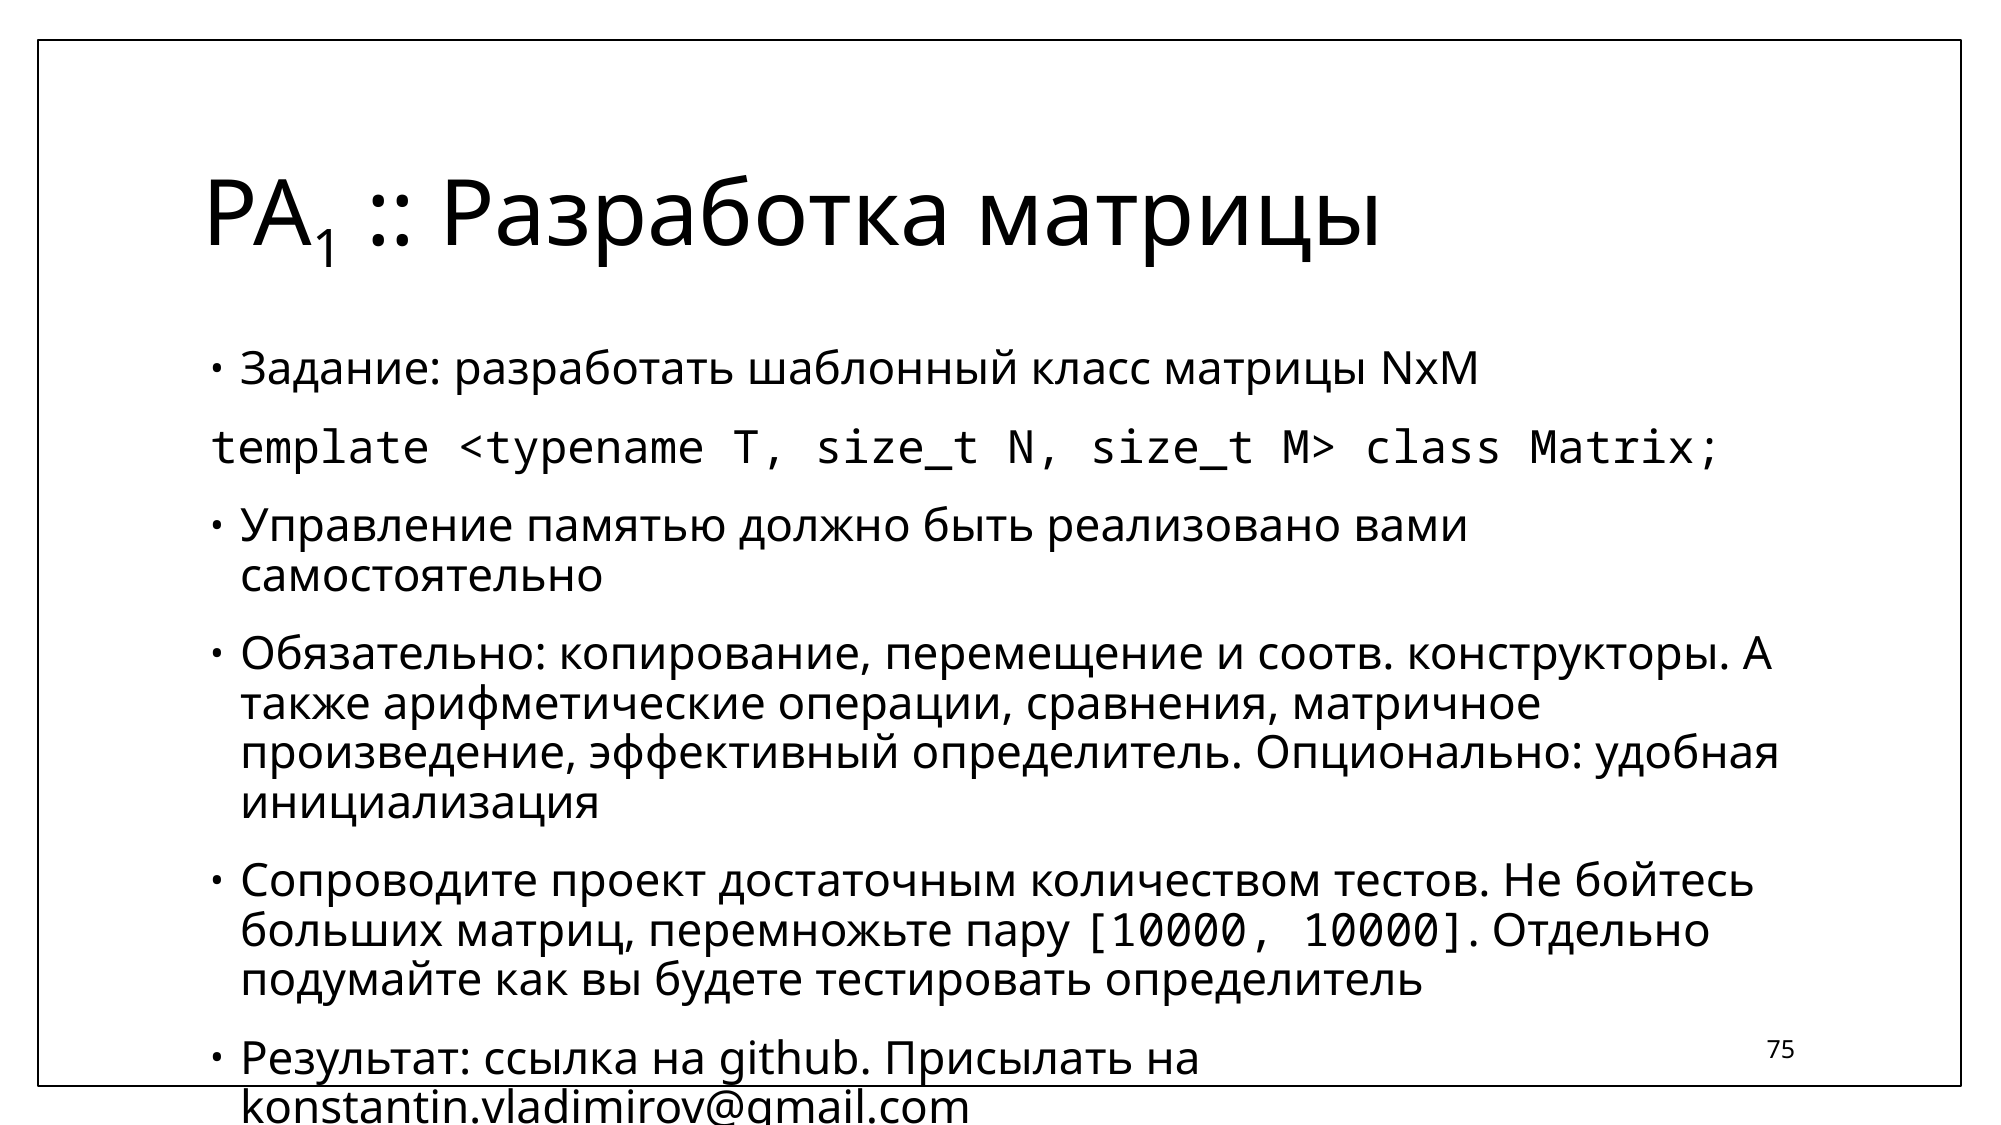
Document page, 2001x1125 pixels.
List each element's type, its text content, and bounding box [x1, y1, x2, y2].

list Задание: разработать шаблонный класс матрицы NxM template <typename T, size_t N, size_t M> class Matrix; Управление памятью должно быть реализовано вами самостоятельно Обязательно: копирование, перемещение и соотв. конструкторы. А также арифметические операции, сравнения, матричное произведение, эффективный определитель. Опционально: удобная инициализация Сопроводите проект достаточным количеством тестов. Не бойтесь больших матриц, перемножьте пару [10000, 10000]. Отдельно подумайте как вы будете тестировать определитель Результат: ссылка на github. Присылать на konstantin.vladimirov@gmail.com [187, 337, 1808, 1000]
slide_number 75 [1530, 1020, 1811, 1081]
title PA1 :: Разработка матрицы [187, 99, 1808, 323]
